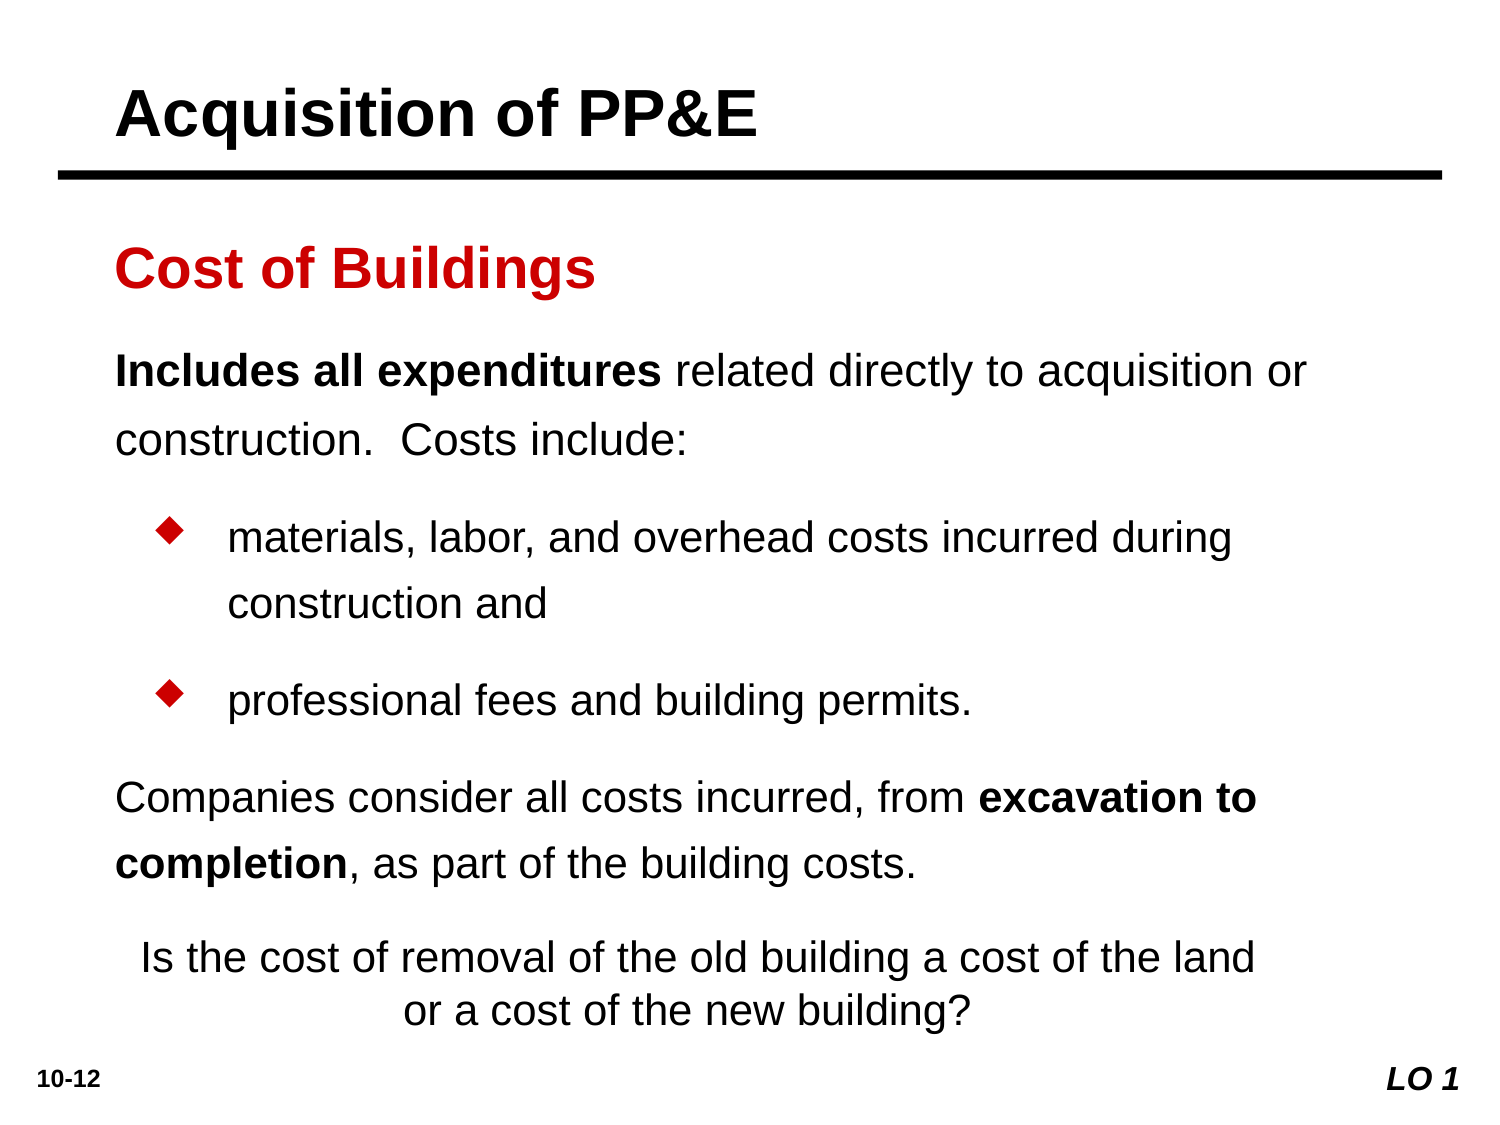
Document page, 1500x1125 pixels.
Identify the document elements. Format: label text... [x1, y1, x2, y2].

text_box Cost of Buildings [99, 219, 1413, 308]
text_box LO 1 [1350, 1049, 1475, 1105]
text_box Acquisition of PP&E [99, 62, 1450, 155]
text_box Includes all expenditures related directly to acquisition or construction. Costs include: materials, labor, and overhead costs incurred during construction and professional fees and building permits. Companies consider all costs incurred, from excavation to completion, as part of the building costs. [99, 319, 1338, 895]
text_box Is the cost of removal of the old building a cost of the land or a cost of the new building? [99, 921, 1288, 1042]
